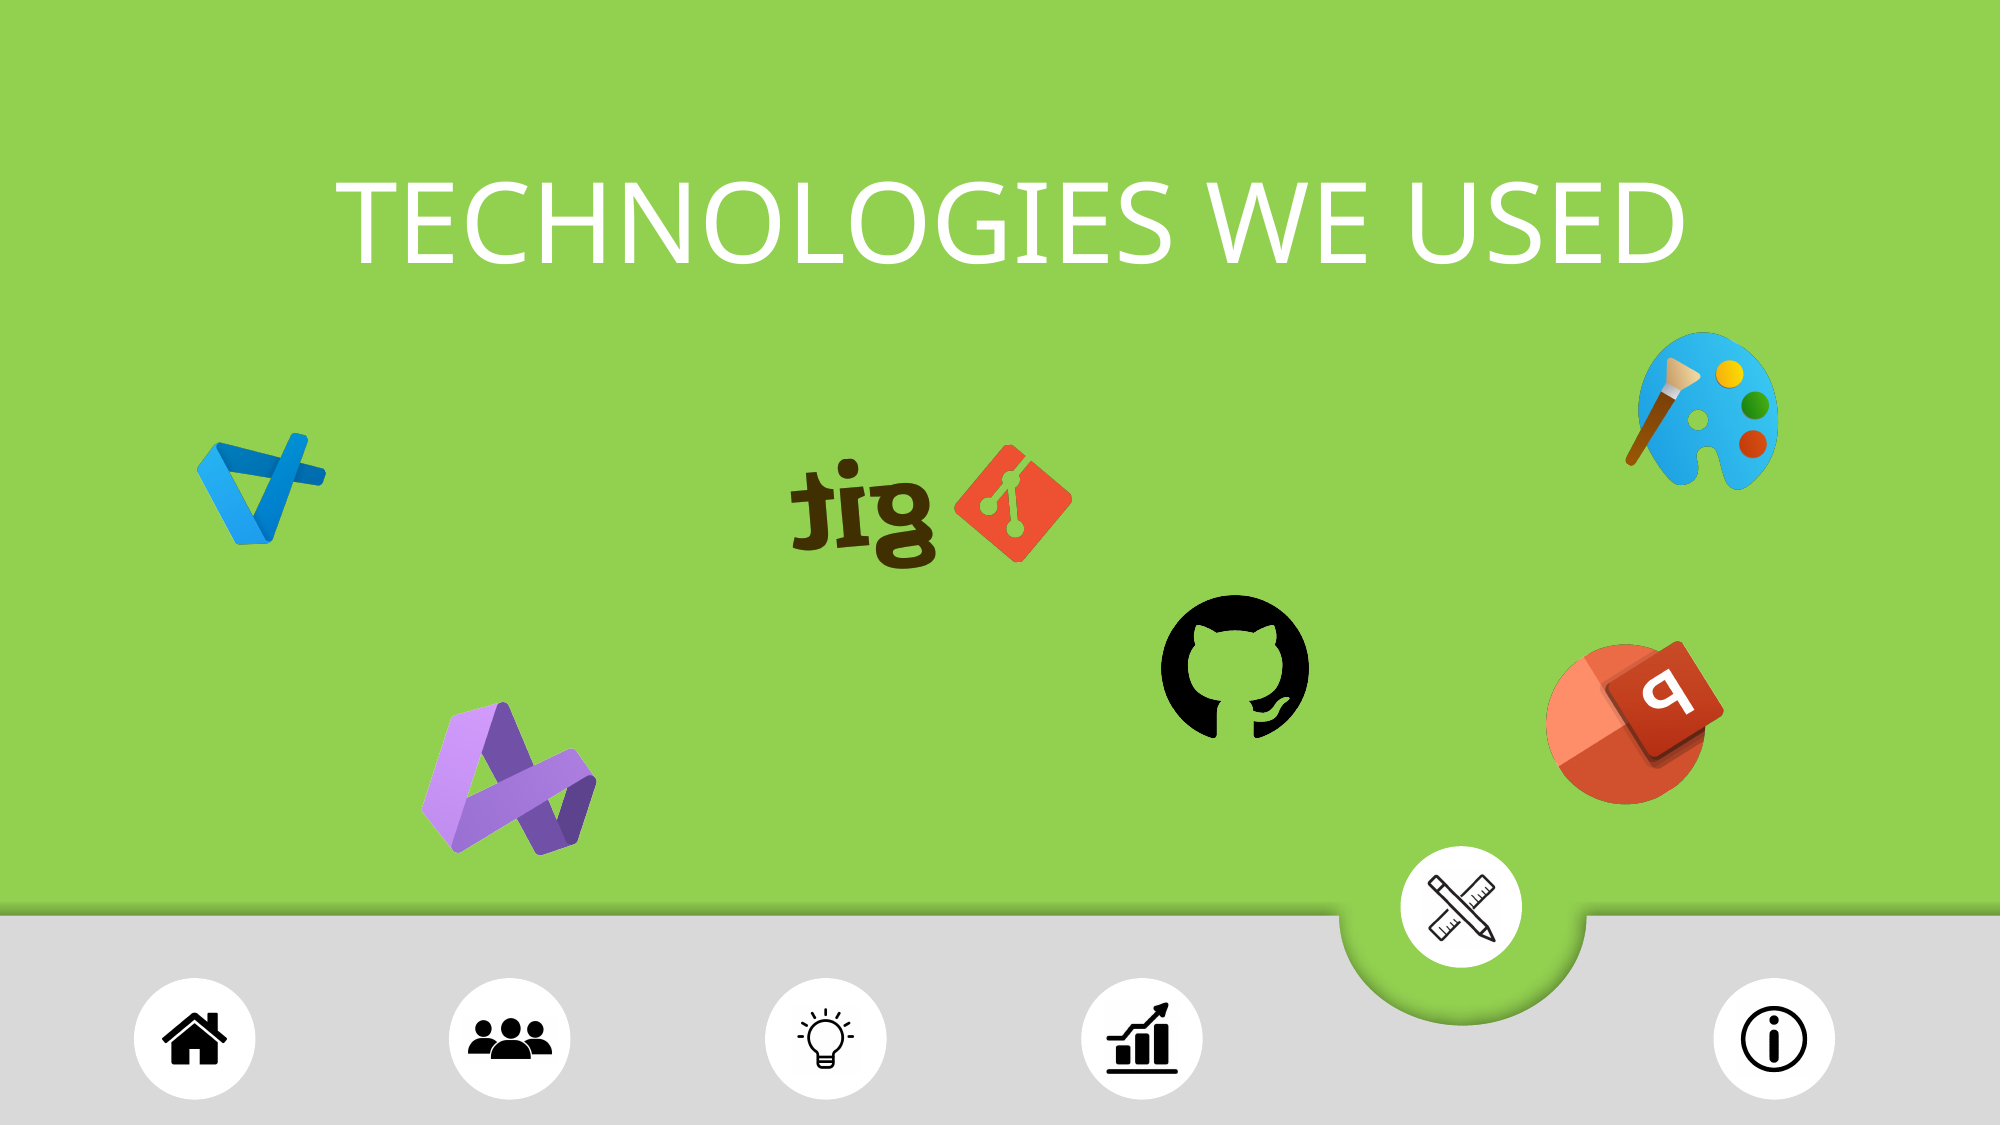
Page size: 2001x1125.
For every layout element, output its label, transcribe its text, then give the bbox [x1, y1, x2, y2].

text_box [1400, 846, 1522, 968]
picture [1599, 310, 1815, 526]
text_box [448, 978, 571, 1100]
picture [1161, 593, 1309, 741]
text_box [133, 978, 256, 1100]
picture [1517, 609, 1744, 833]
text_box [1081, 978, 1203, 1100]
picture [190, 405, 342, 556]
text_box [1713, 978, 1835, 1100]
text_box [0, 914, 2000, 1125]
picture [353, 669, 670, 907]
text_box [765, 978, 887, 1100]
picture [786, 440, 1077, 582]
text_box TECHNOLOGIES WE USED [162, 143, 1864, 294]
